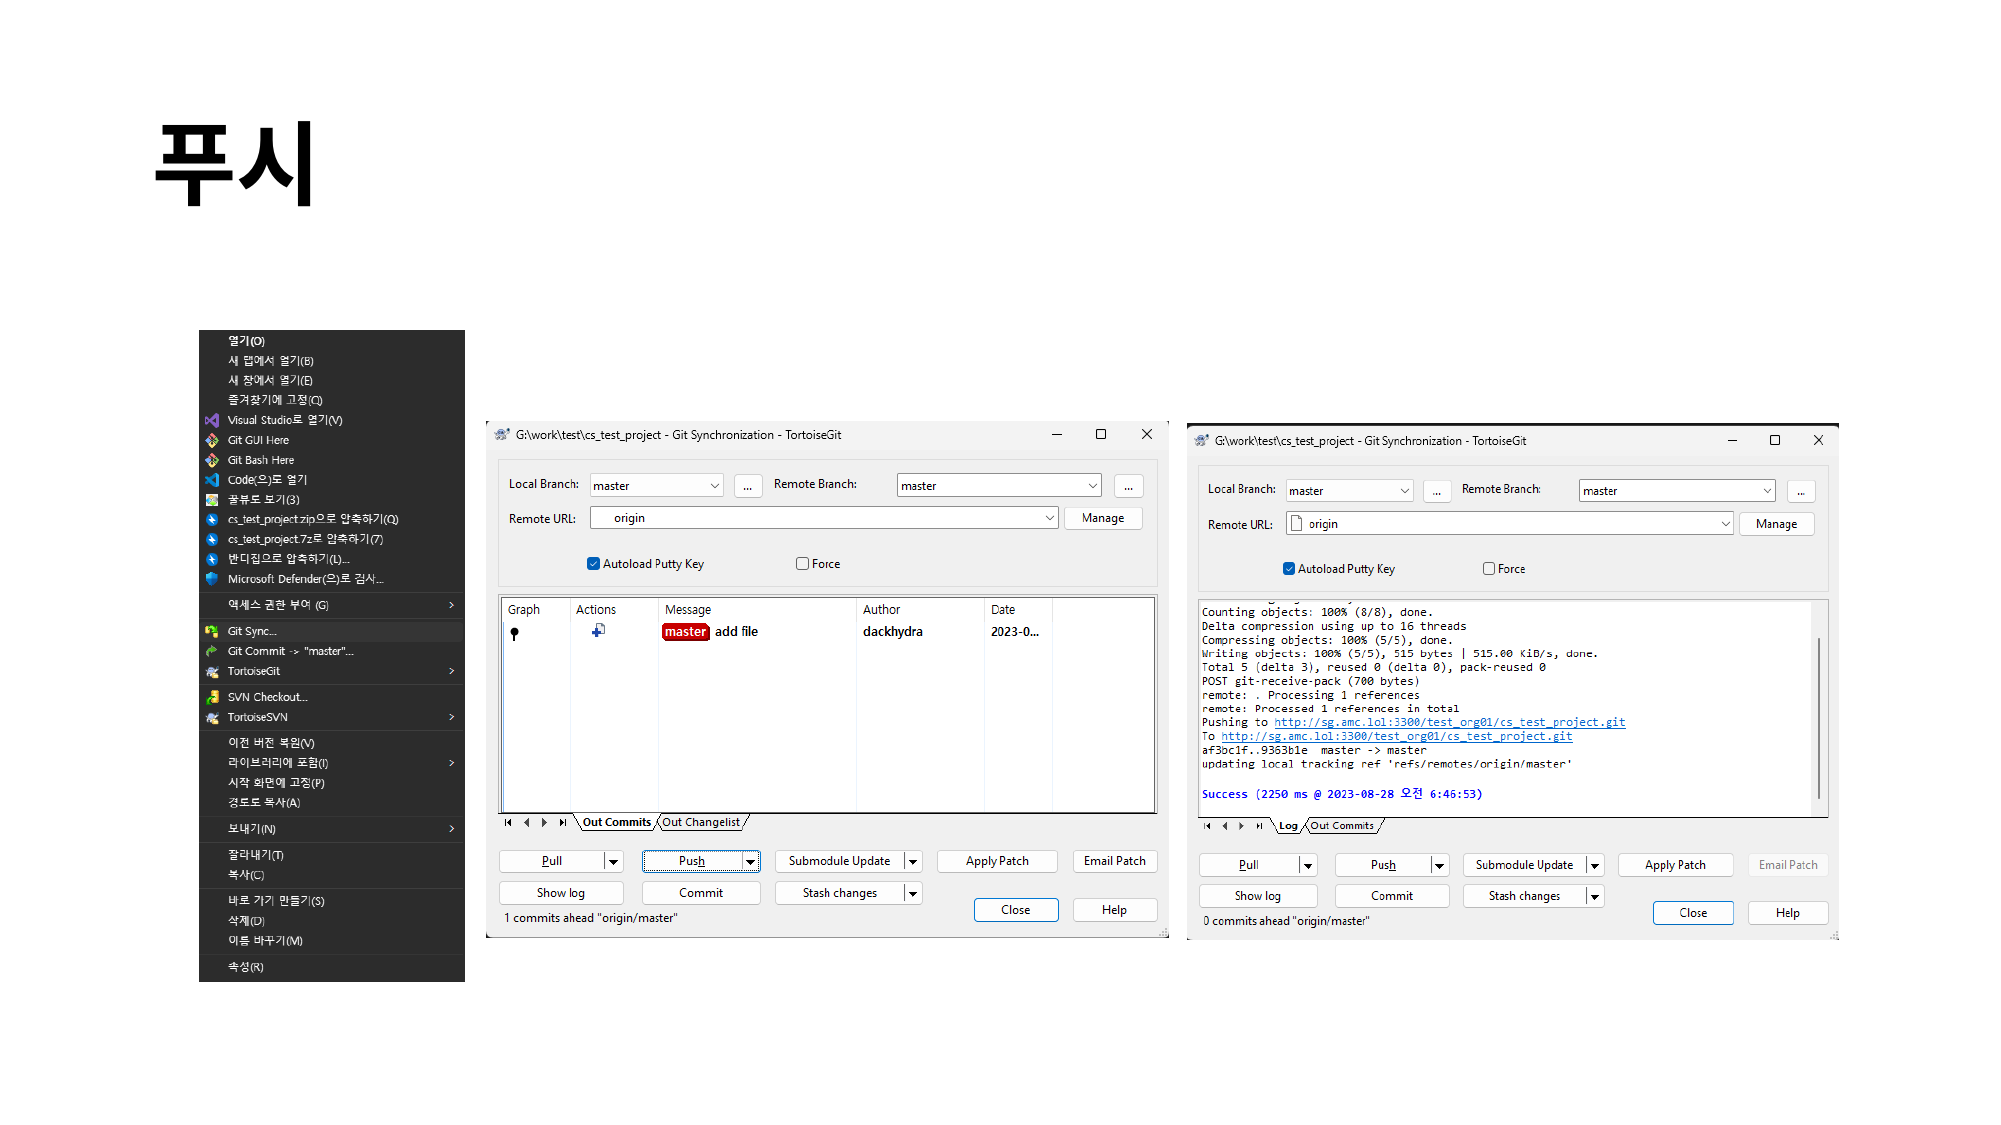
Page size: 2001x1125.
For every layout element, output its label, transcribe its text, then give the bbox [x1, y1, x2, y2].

title 푸시 [137, 59, 1863, 278]
picture [1187, 423, 1839, 940]
picture [199, 330, 465, 983]
picture [486, 421, 1169, 938]
